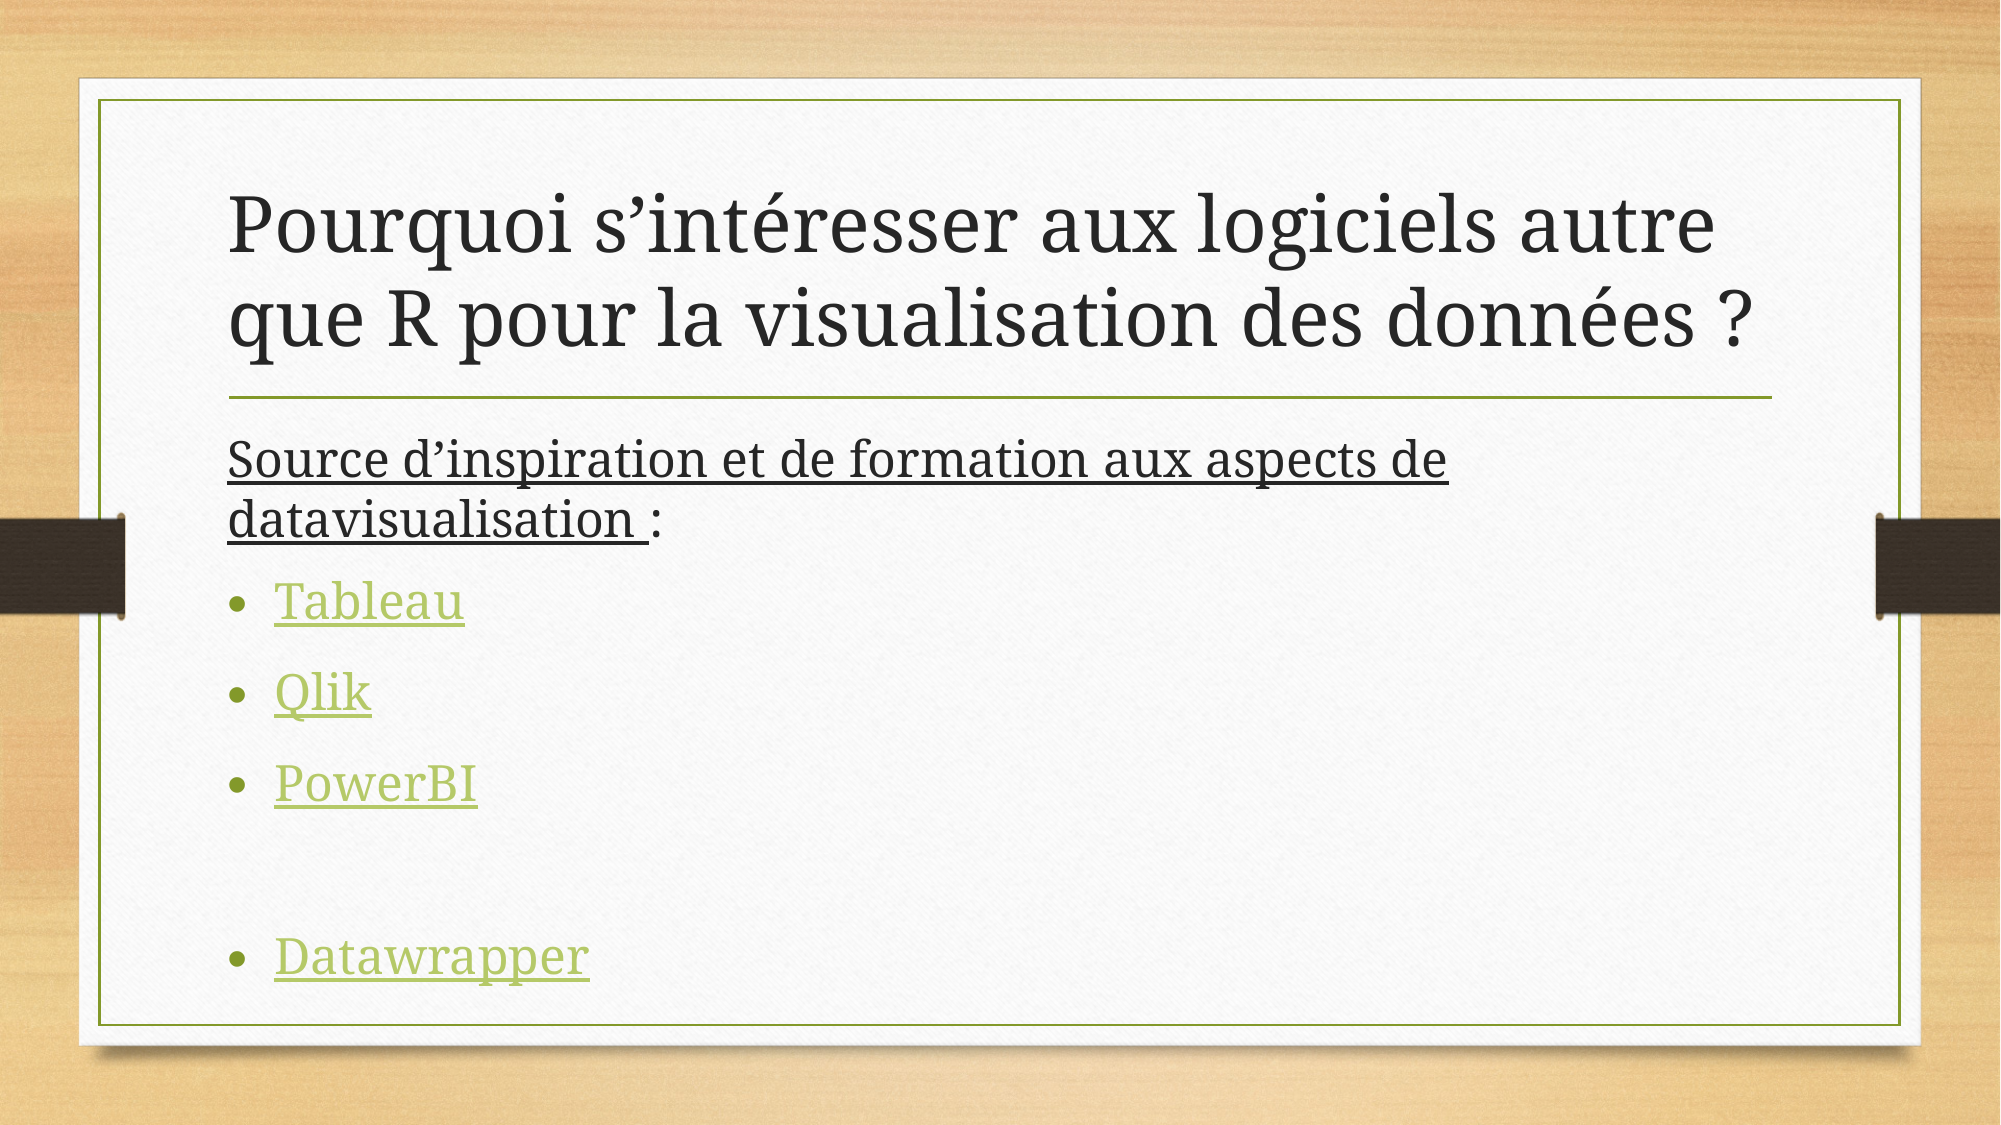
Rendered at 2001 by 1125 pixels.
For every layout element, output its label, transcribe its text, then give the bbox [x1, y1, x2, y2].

list Source d’inspiration et de formation aux aspects de datavisualisation : Tableau Qlik PowerBI Datawrapper [212, 419, 1788, 964]
picture [0, 0, 2001, 1125]
title Pourquoi s’intéresser aux logiciels autre que R pour la visualisation des données ? [212, 161, 1788, 375]
